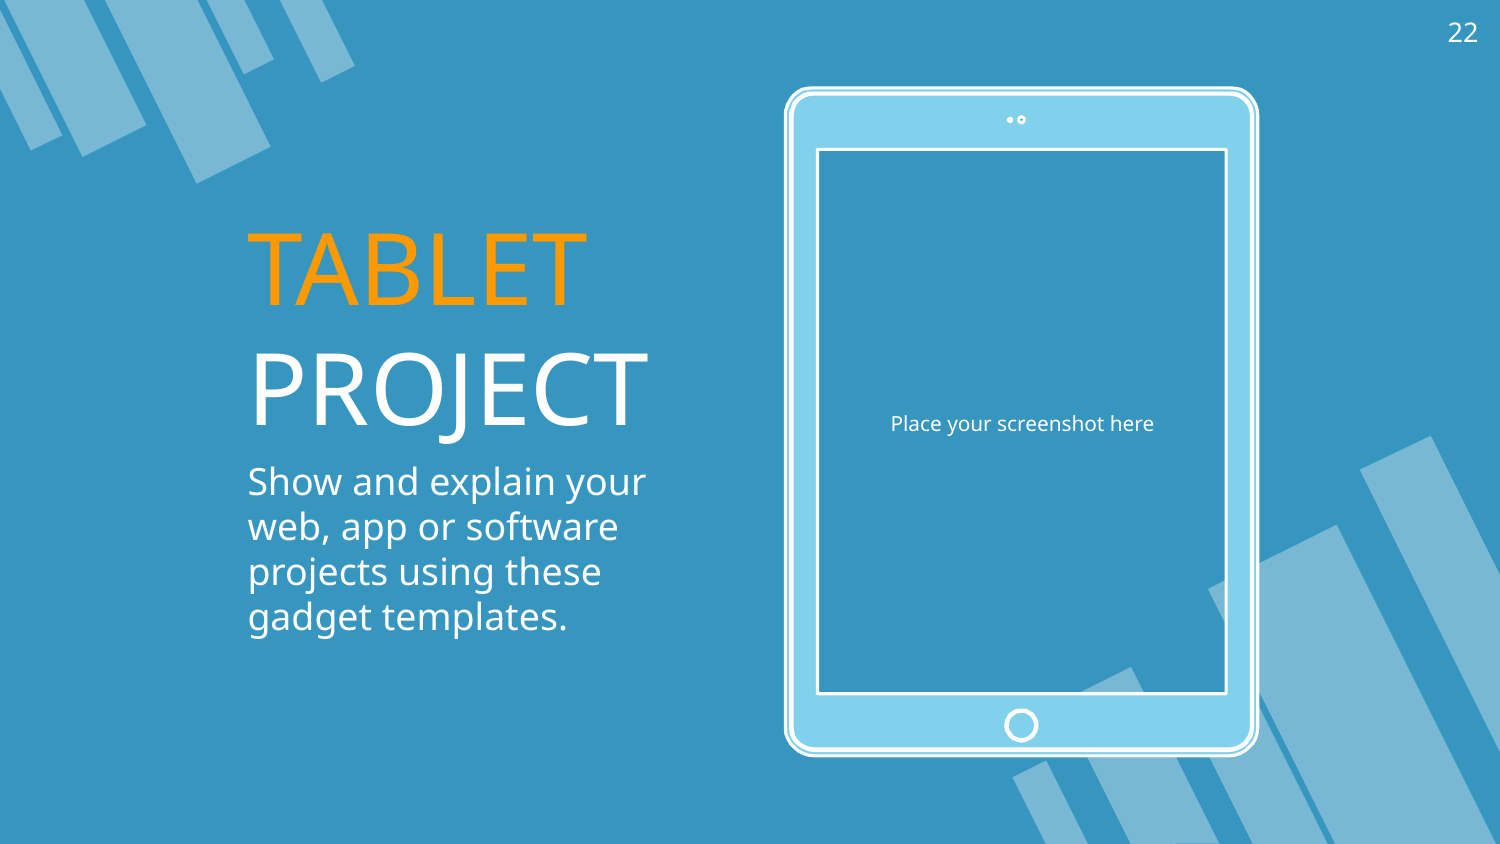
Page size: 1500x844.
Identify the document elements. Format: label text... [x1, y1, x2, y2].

list TABLET PROJECT Show and explain your web, app or software projects using these gadget templates. [232, 0, 748, 844]
slide_number ‹#› [1403, 0, 1494, 65]
text_box [785, 87, 1258, 756]
text_box Place your screenshot here [817, 149, 1227, 697]
